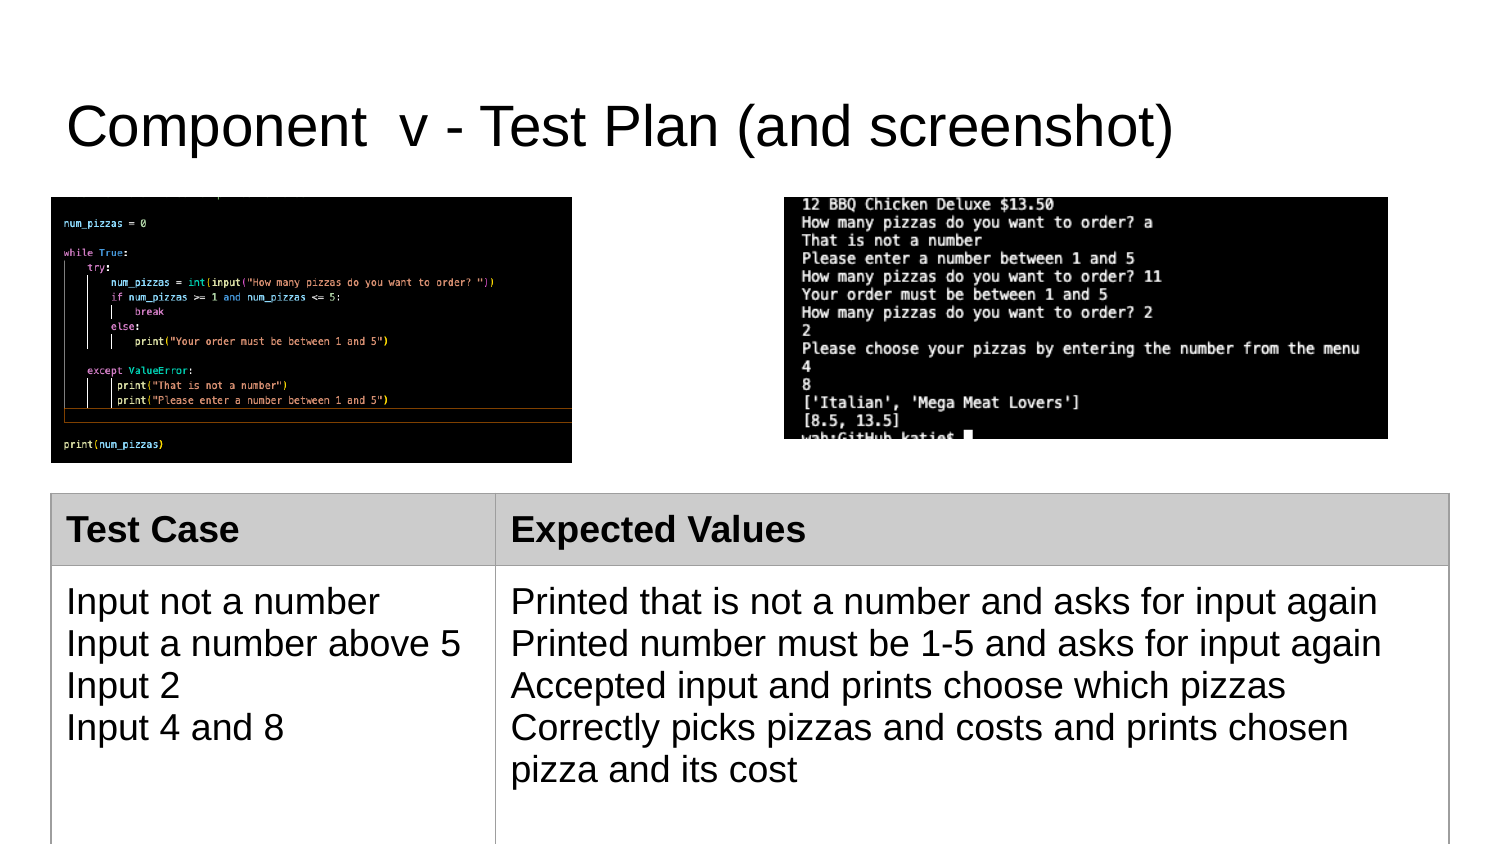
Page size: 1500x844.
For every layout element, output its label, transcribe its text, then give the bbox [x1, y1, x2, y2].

table_cell Input not a number Input a number above 5 Input 2 Input 4 and 8 [52, 566, 495, 844]
table_cell Printed that is not a number and asks for input again Printed number must be 1-5 and asks for input again Accepted input and prints choose which pizzas Correctly picks pizzas and costs and prints chosen pizza and its cost [496, 566, 1448, 844]
title Component v - Test Plan (and screenshot) [51, 72, 1449, 167]
table_header Expected Values [496, 494, 1448, 565]
picture [50, 197, 572, 464]
table_header Test Case [52, 494, 495, 565]
picture [784, 197, 1389, 439]
